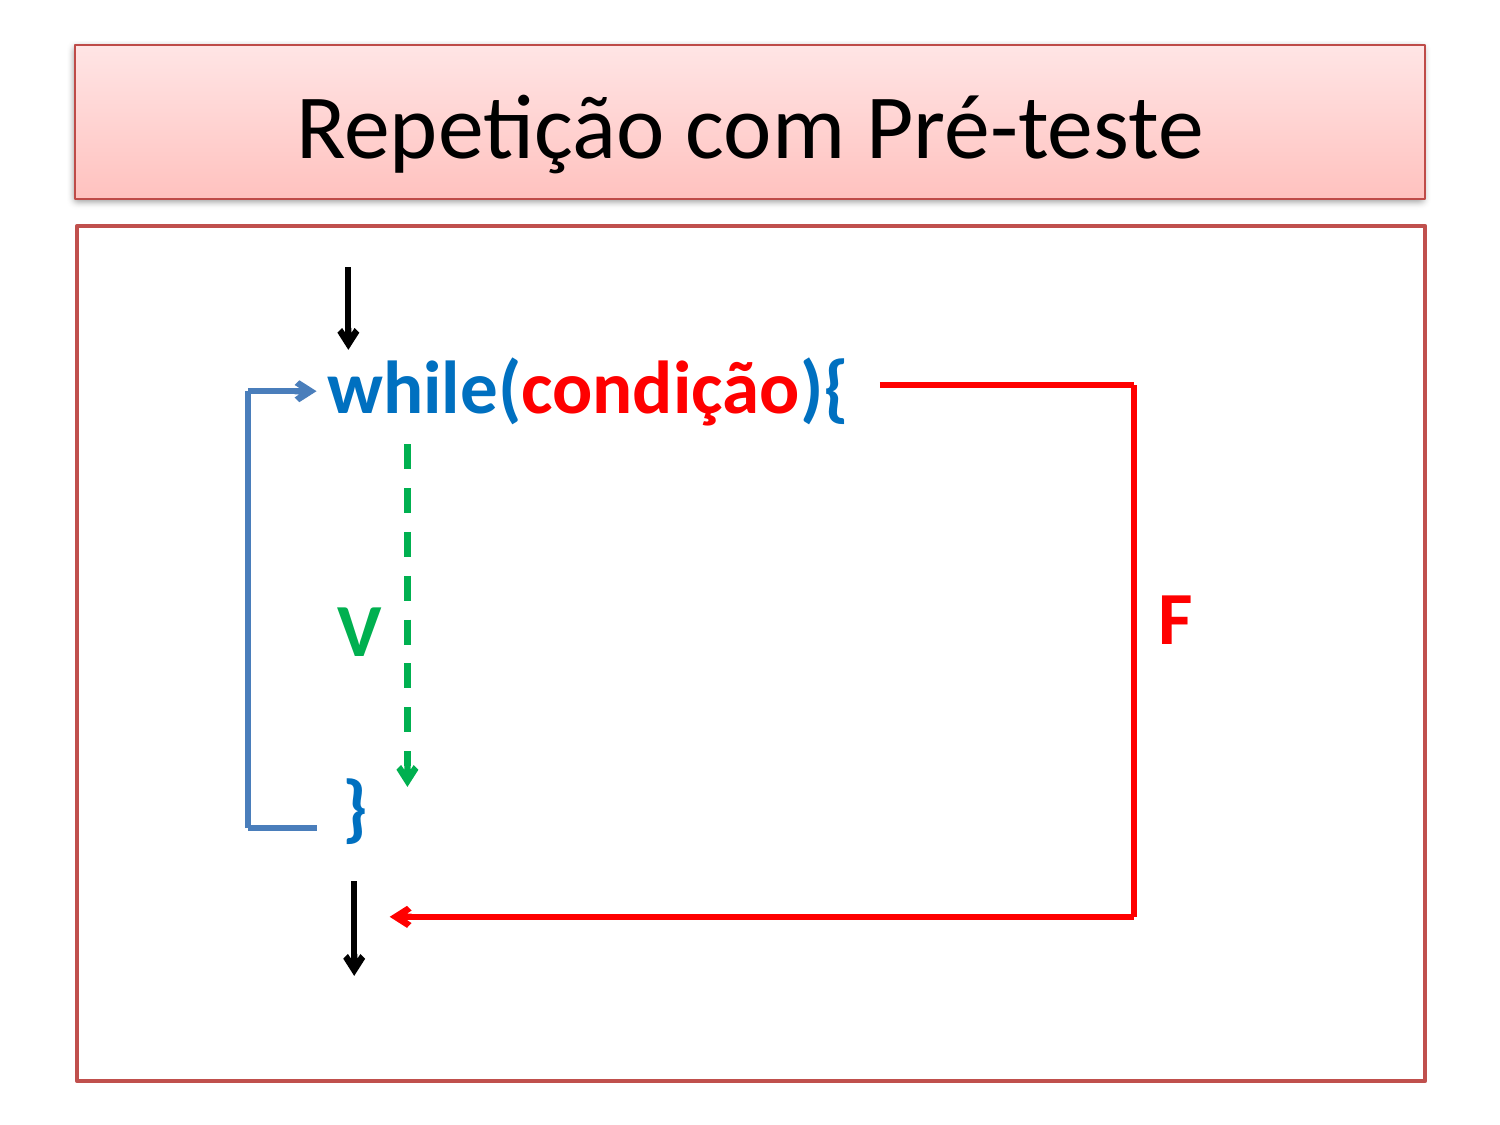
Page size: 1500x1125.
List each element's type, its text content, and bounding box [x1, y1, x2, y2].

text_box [389, 385, 1135, 918]
text_box V [322, 574, 384, 679]
text_box F [1143, 562, 1208, 668]
title Repetição com Pré-teste [74, 44, 1426, 200]
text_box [247, 390, 317, 829]
list while(condição){ } [75, 224, 1427, 1083]
